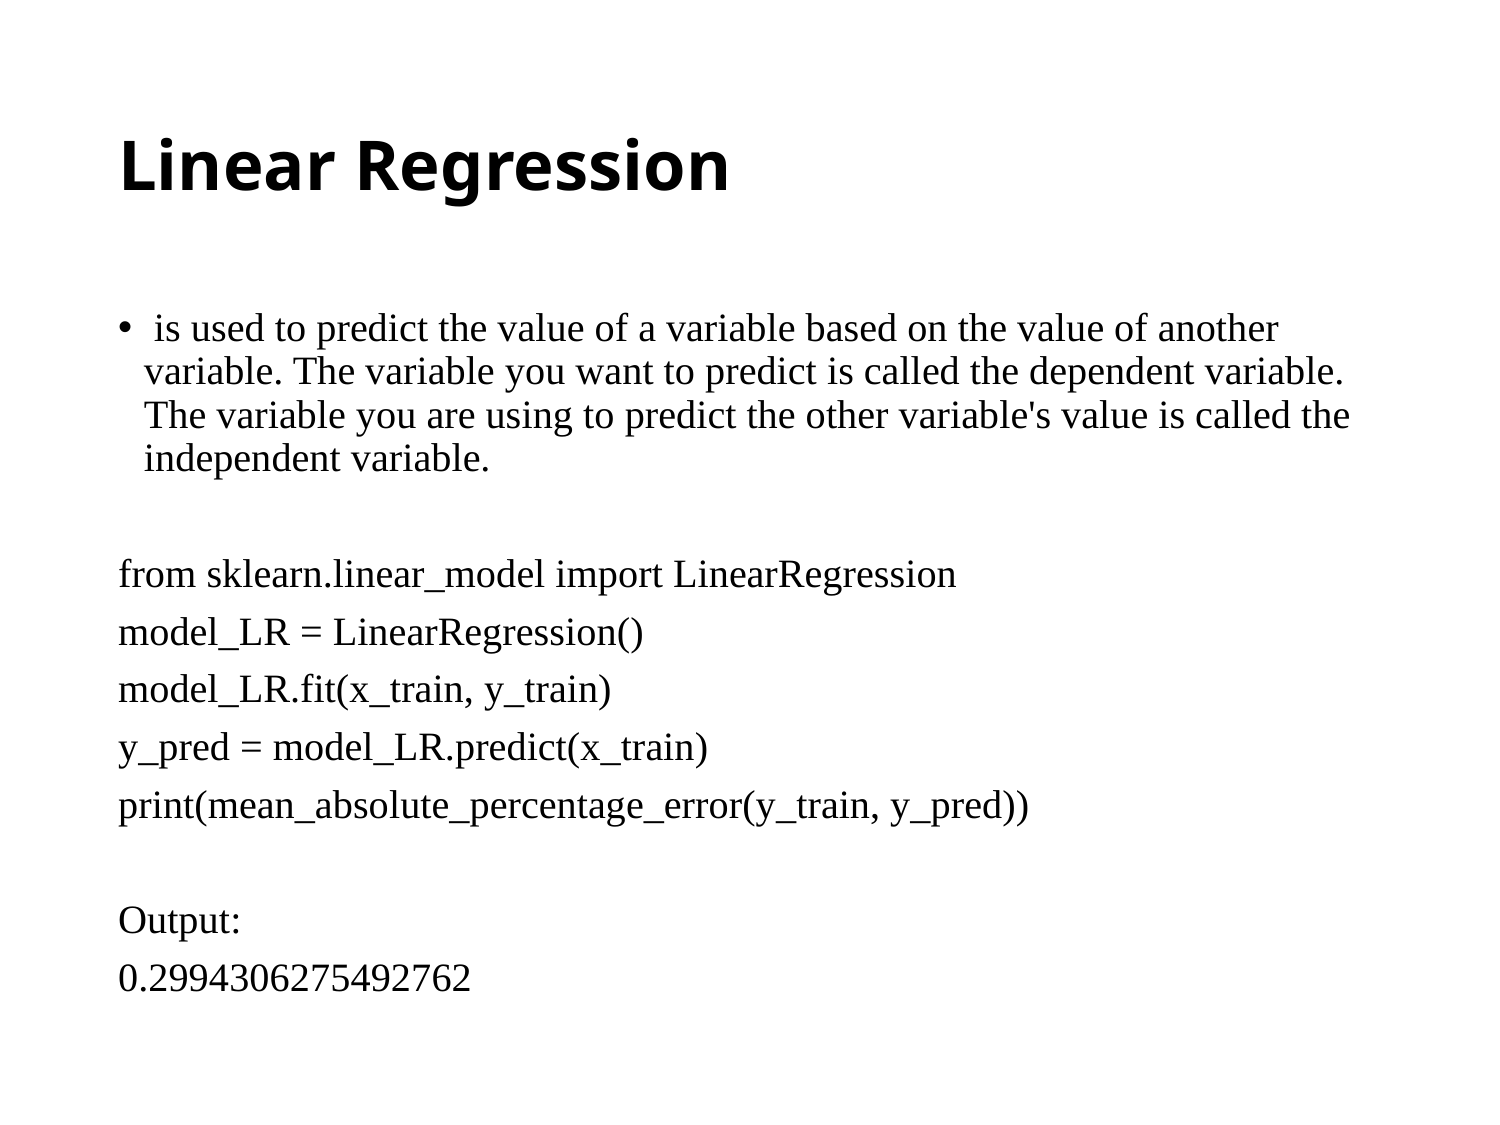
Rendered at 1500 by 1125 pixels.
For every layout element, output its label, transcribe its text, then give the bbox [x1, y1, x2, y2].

title Linear Regression [103, 59, 1397, 278]
list is used to predict the value of a variable based on the value of another variable. The variable you want to predict is called the dependent variable. The variable you are using to predict the other variable's value is called the independent variable. from sklearn.linear_model import LinearRegression model_LR = LinearRegression() model_LR.fit(x_train, y_train) y_pred = model_LR.predict(x_train) print(mean_absolute_percentage_error(y_train, y_pred)) Output: 0.2994306275492762 [103, 299, 1397, 1014]
